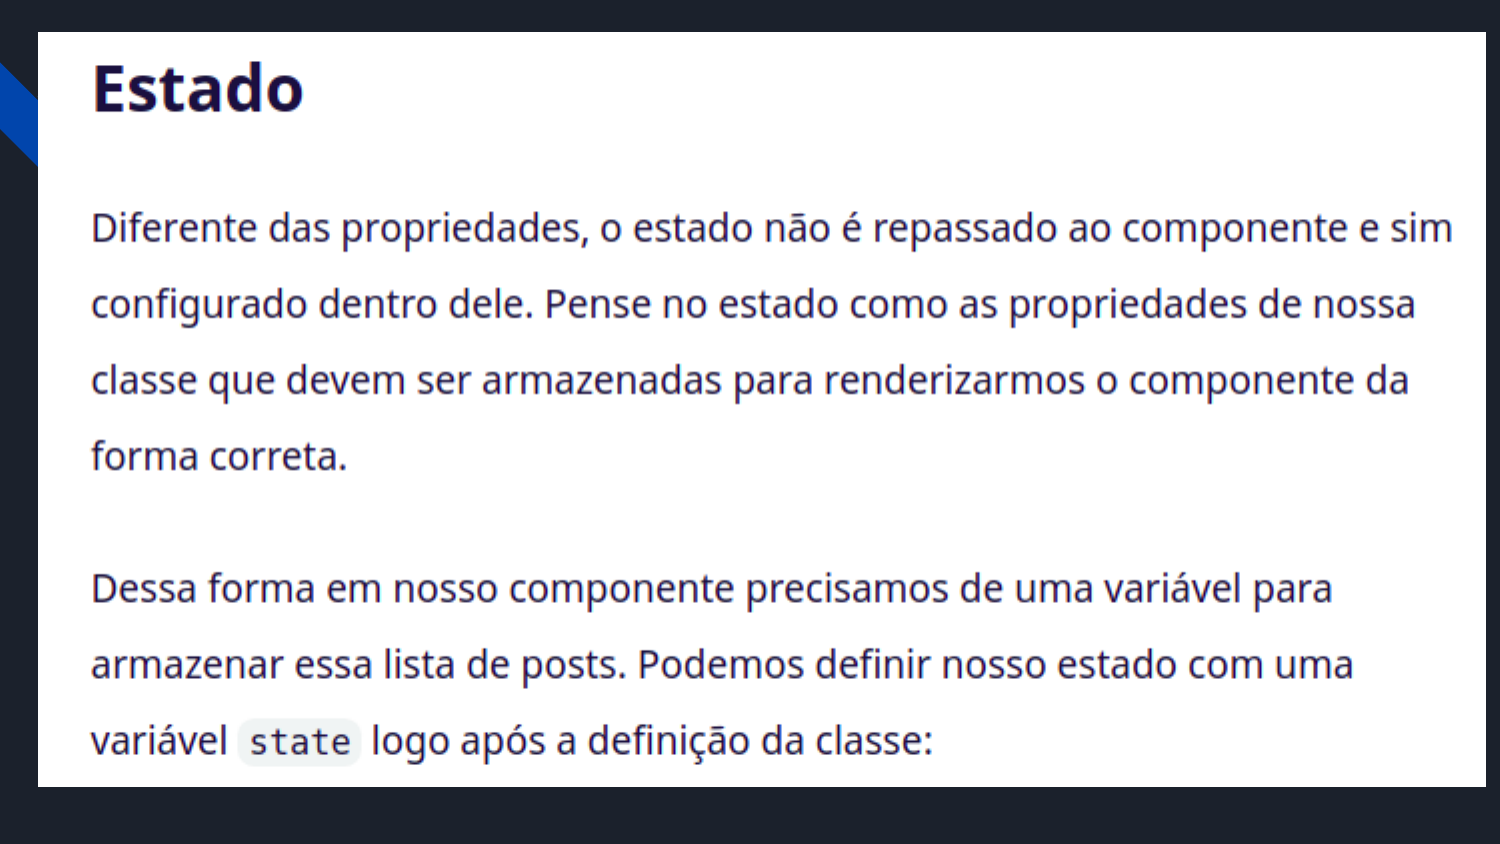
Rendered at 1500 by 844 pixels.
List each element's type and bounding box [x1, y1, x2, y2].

picture [38, 32, 1487, 787]
